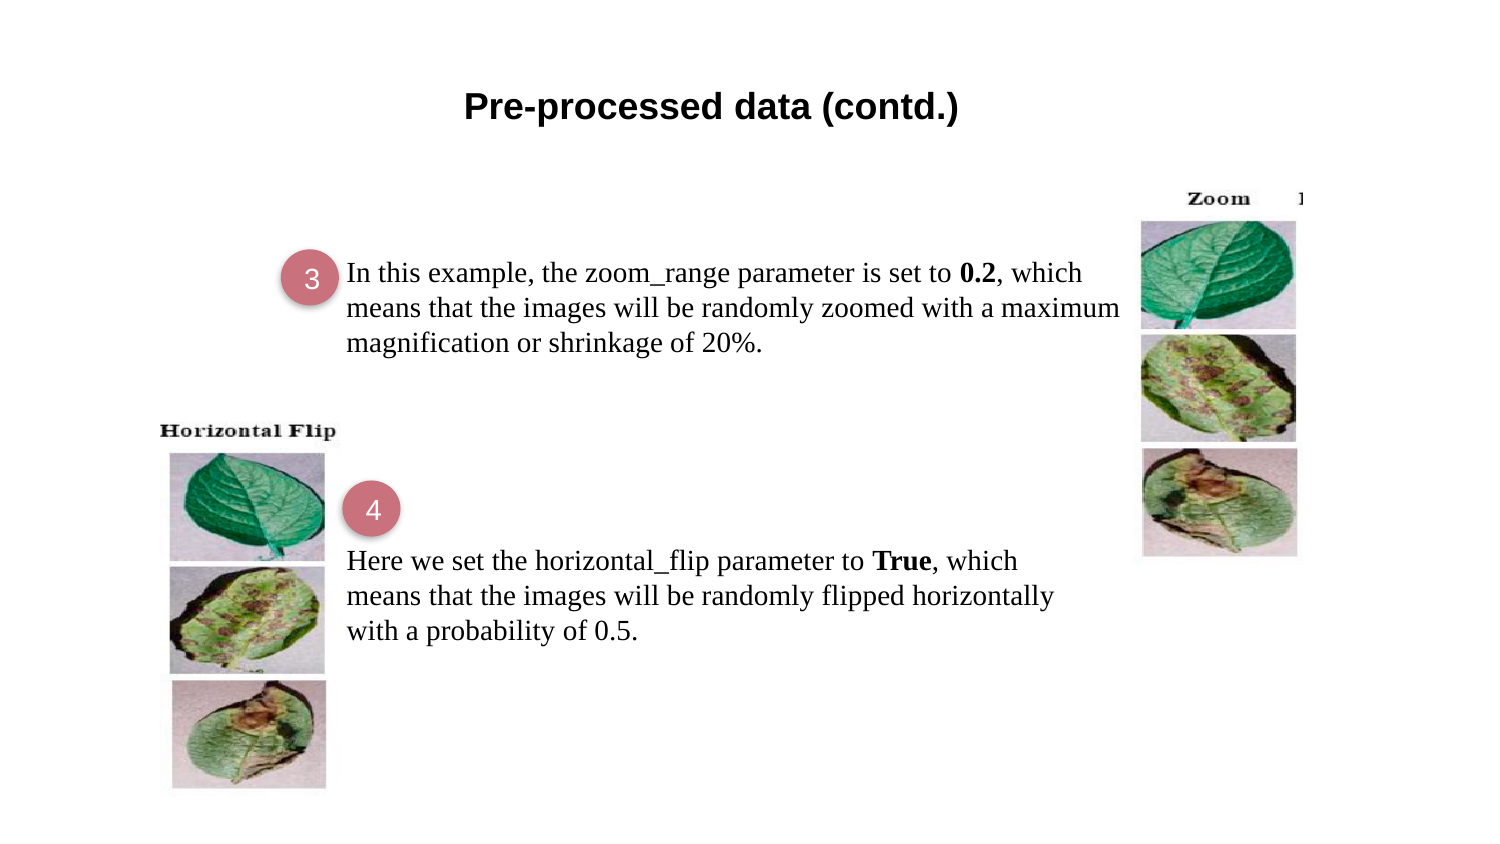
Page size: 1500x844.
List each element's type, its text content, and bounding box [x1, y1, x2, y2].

picture [159, 399, 343, 809]
text_box 3 [280, 249, 339, 306]
text_box 4 [347, 480, 401, 537]
text_box Here we set the horizontal_flip parameter to True, which means that the images will be randomly flipped horizontally with a probability of 0.5. [347, 534, 1092, 689]
text_box In this example, the zoom_range parameter is set to 0.2, which means that the images will be randomly zoomed with a maximum magnification or shrinkage of 20%. [309, 245, 1128, 401]
picture [1133, 166, 1304, 576]
text_box Pre-processed data (contd.) [58, 74, 1365, 135]
